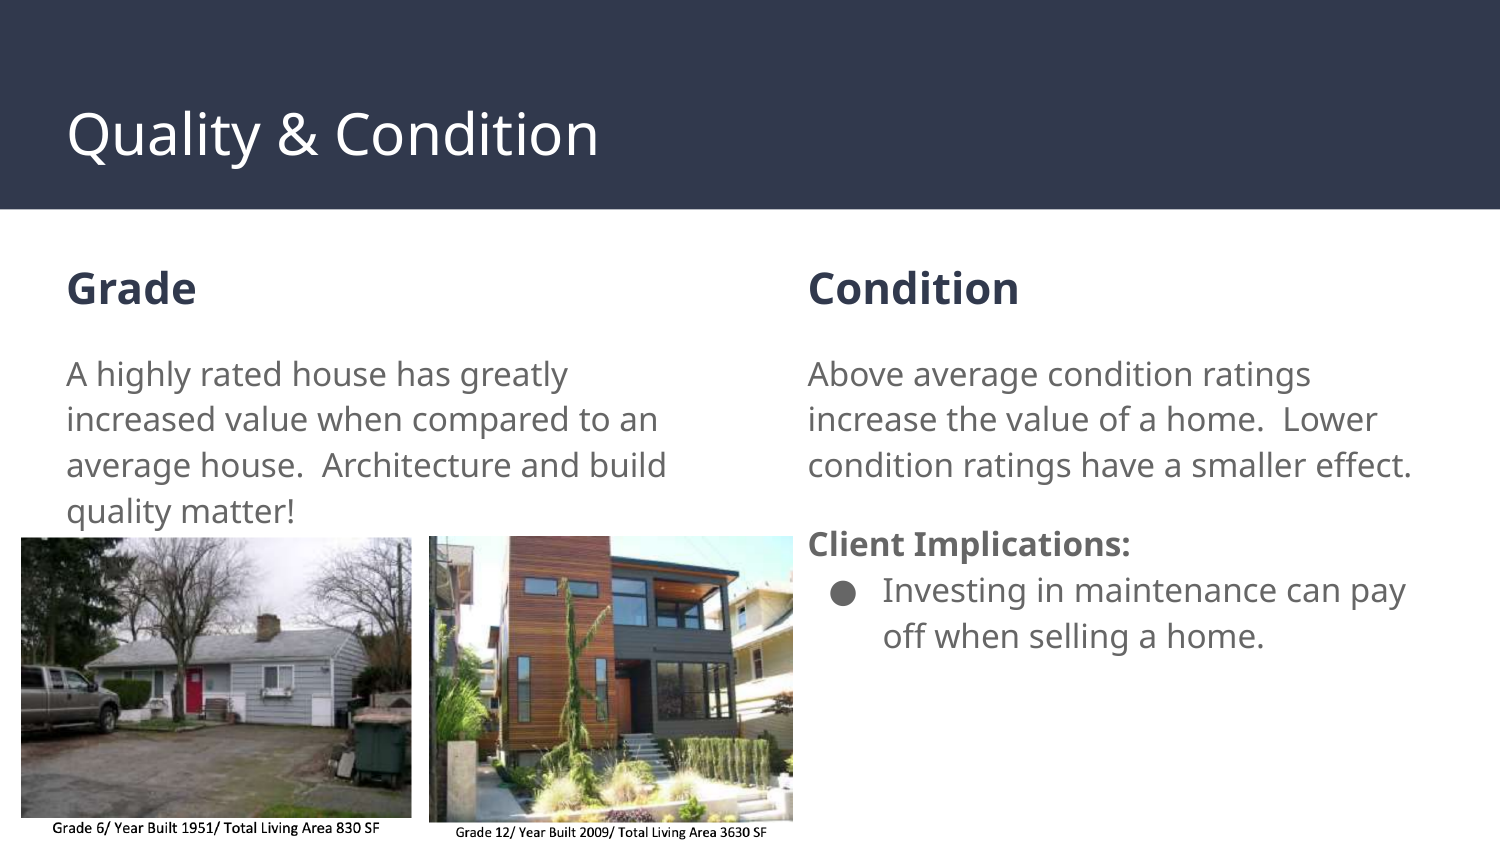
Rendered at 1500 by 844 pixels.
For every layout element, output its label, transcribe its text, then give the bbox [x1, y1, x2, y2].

picture [19, 536, 412, 840]
picture [427, 536, 793, 840]
title Quality & Condition [51, 82, 1449, 185]
list Grade A highly rated house has greatly increased value when compared to an average house. Architecture and build quality matter! [51, 238, 708, 528]
list Condition Above average condition ratings increase the value of a home. Lower condition ratings have a smaller effect. Client Implications: Investing in maintenance can pay off when selling a home. [792, 238, 1449, 743]
